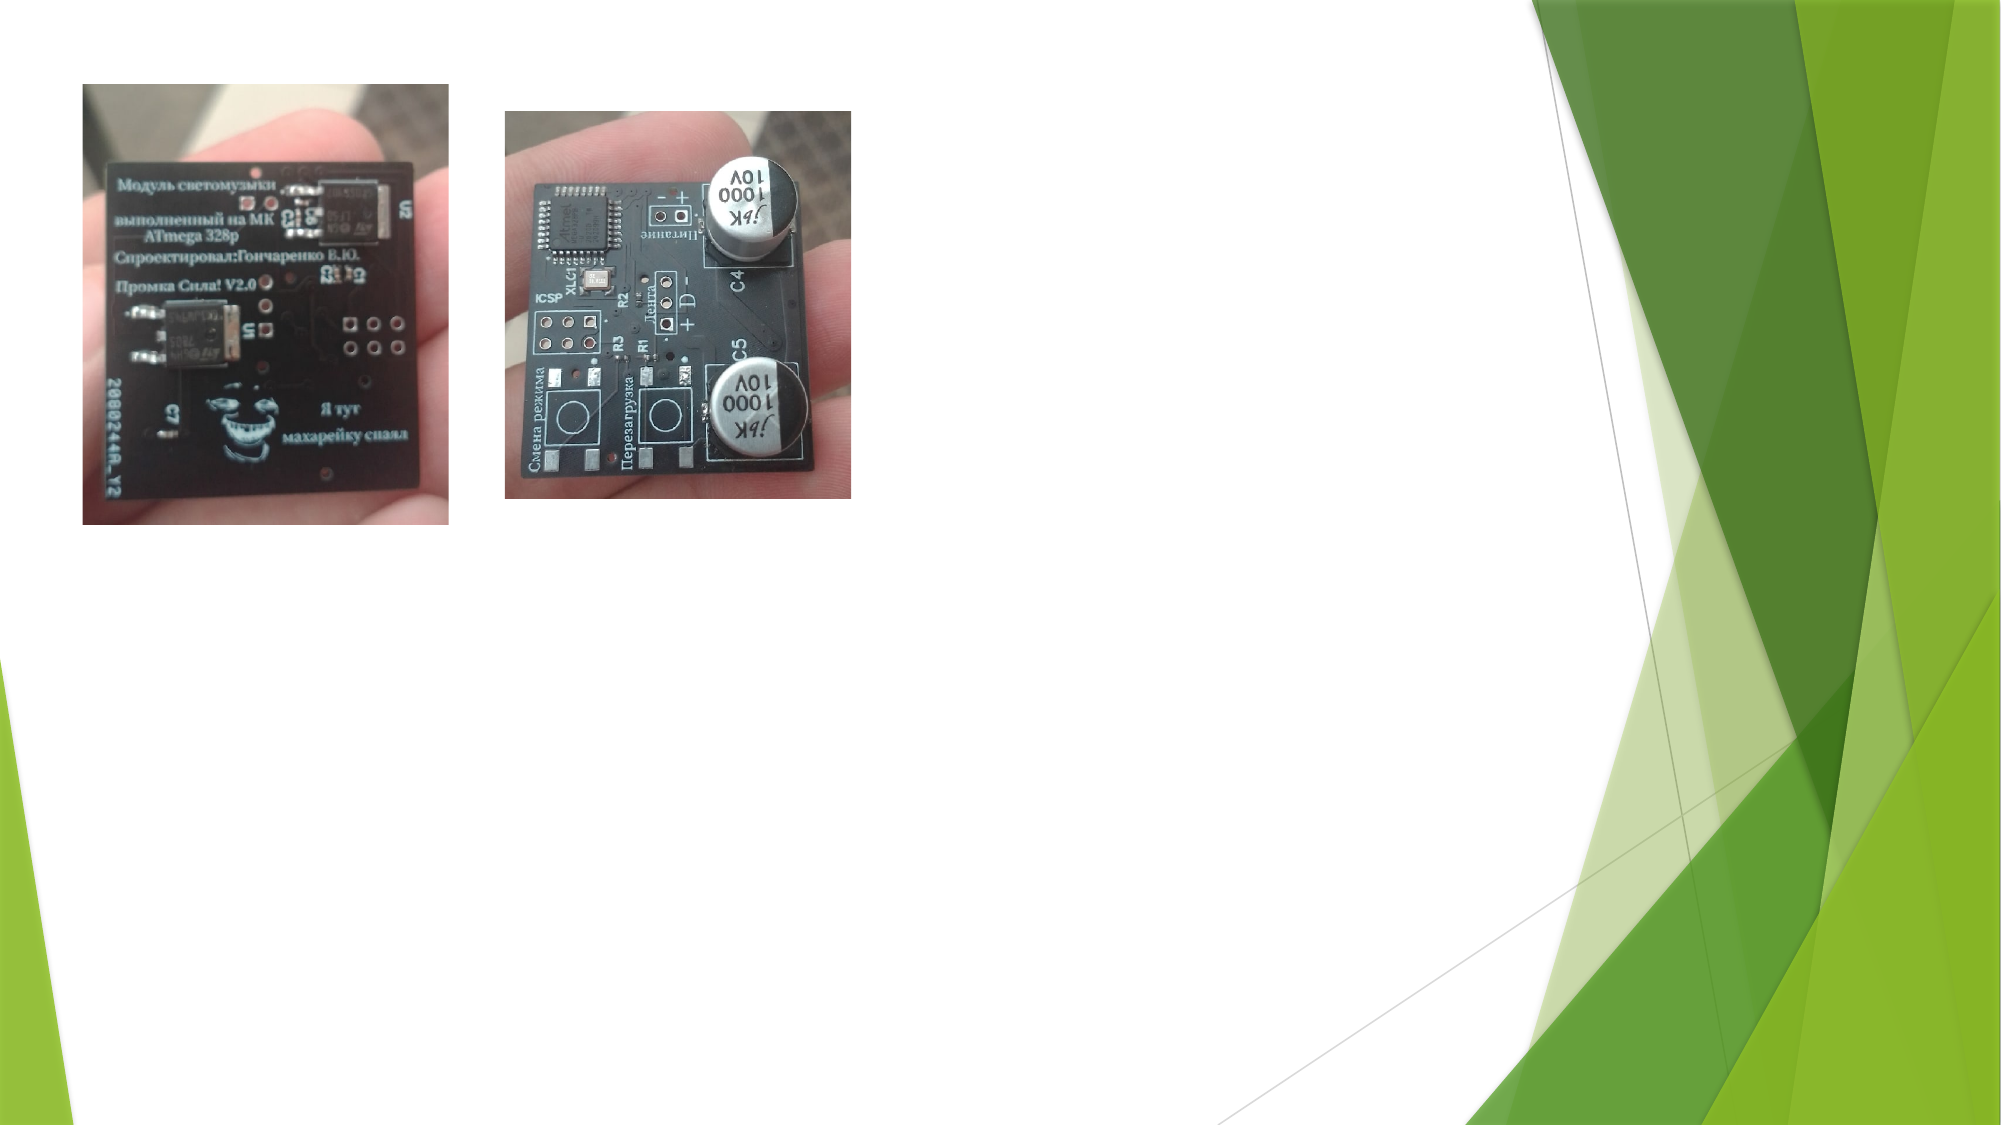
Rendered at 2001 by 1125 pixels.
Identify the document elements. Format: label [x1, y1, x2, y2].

picture [504, 111, 852, 499]
picture [81, 84, 450, 526]
